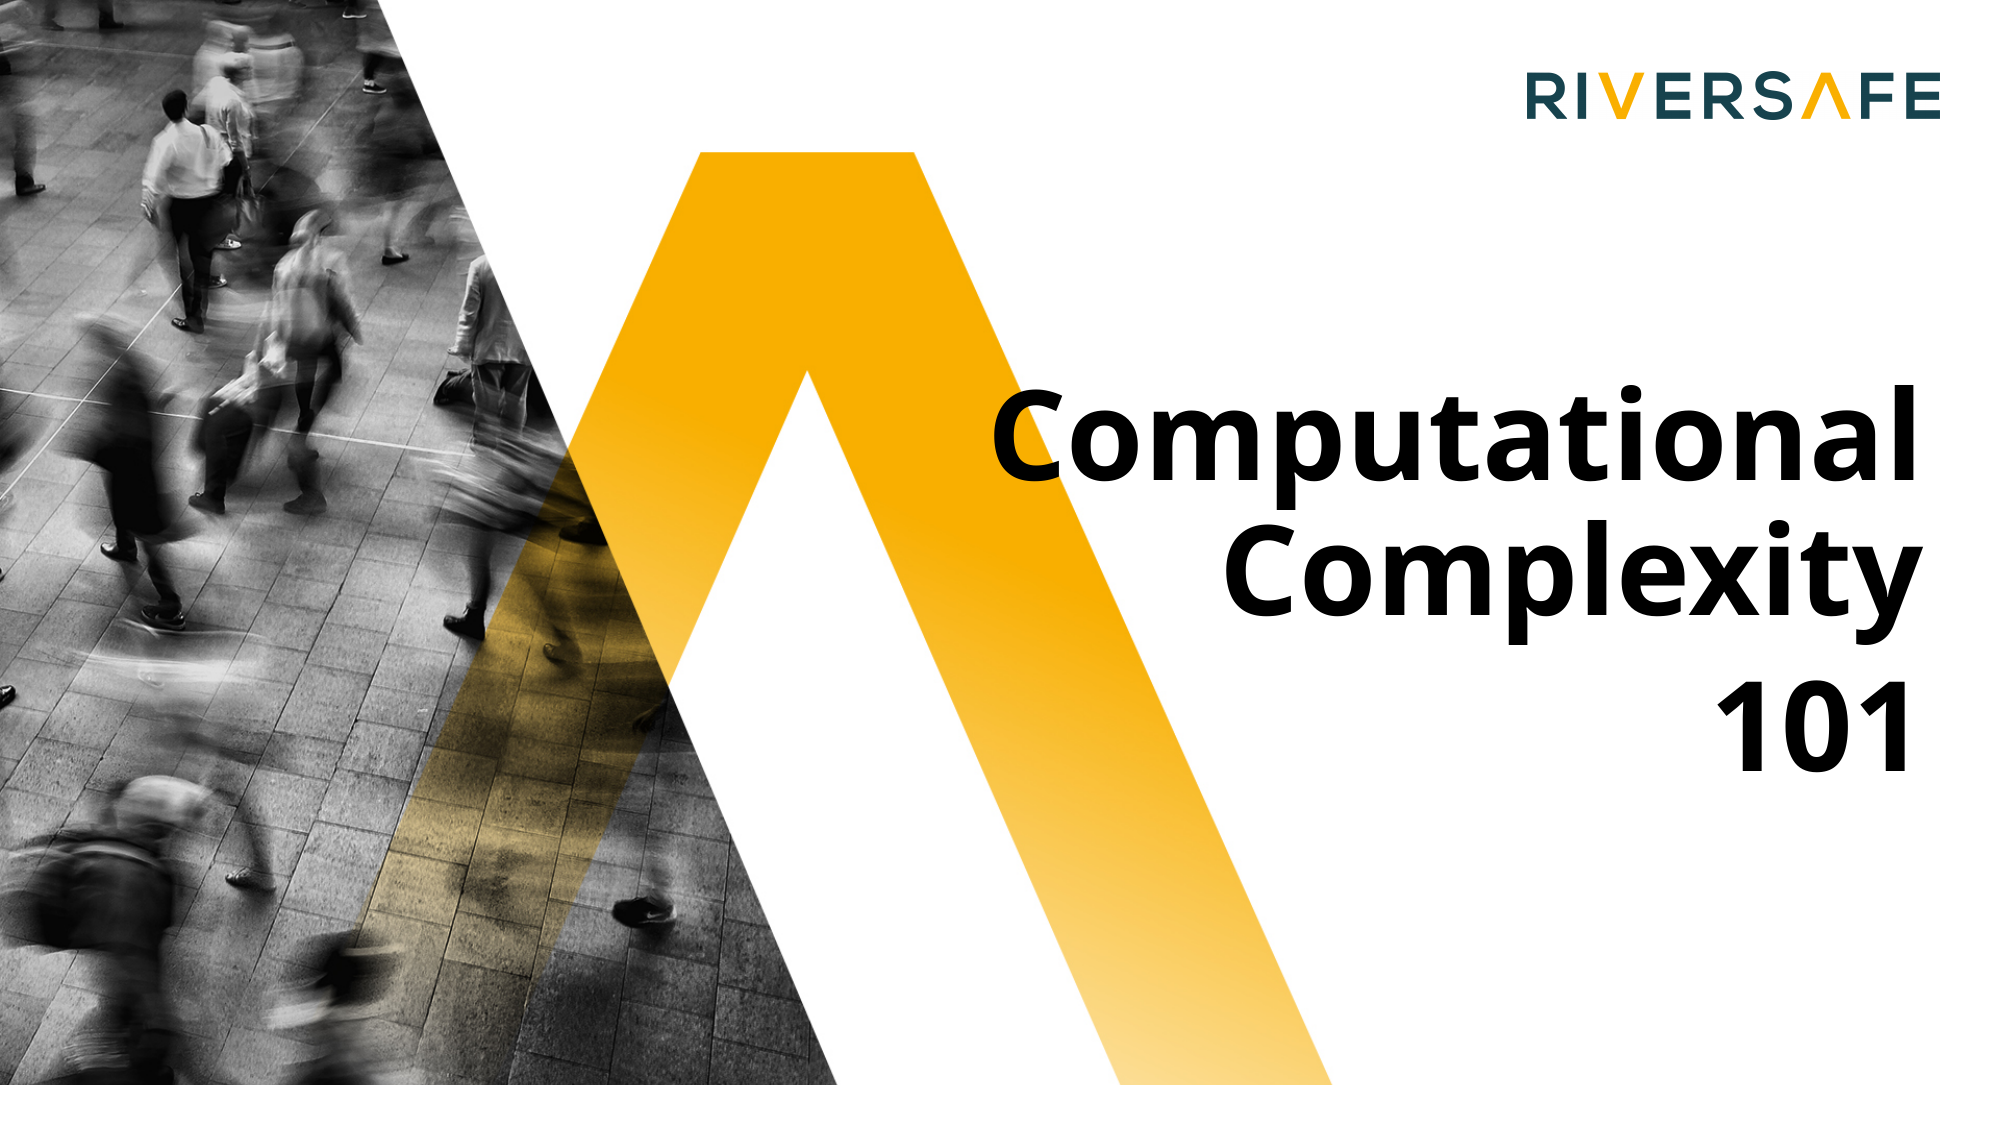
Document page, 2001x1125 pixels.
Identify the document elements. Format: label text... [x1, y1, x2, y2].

picture [0, 0, 1343, 1085]
picture [1527, 71, 1940, 120]
list Computational Complexity 101 [773, 365, 1940, 496]
